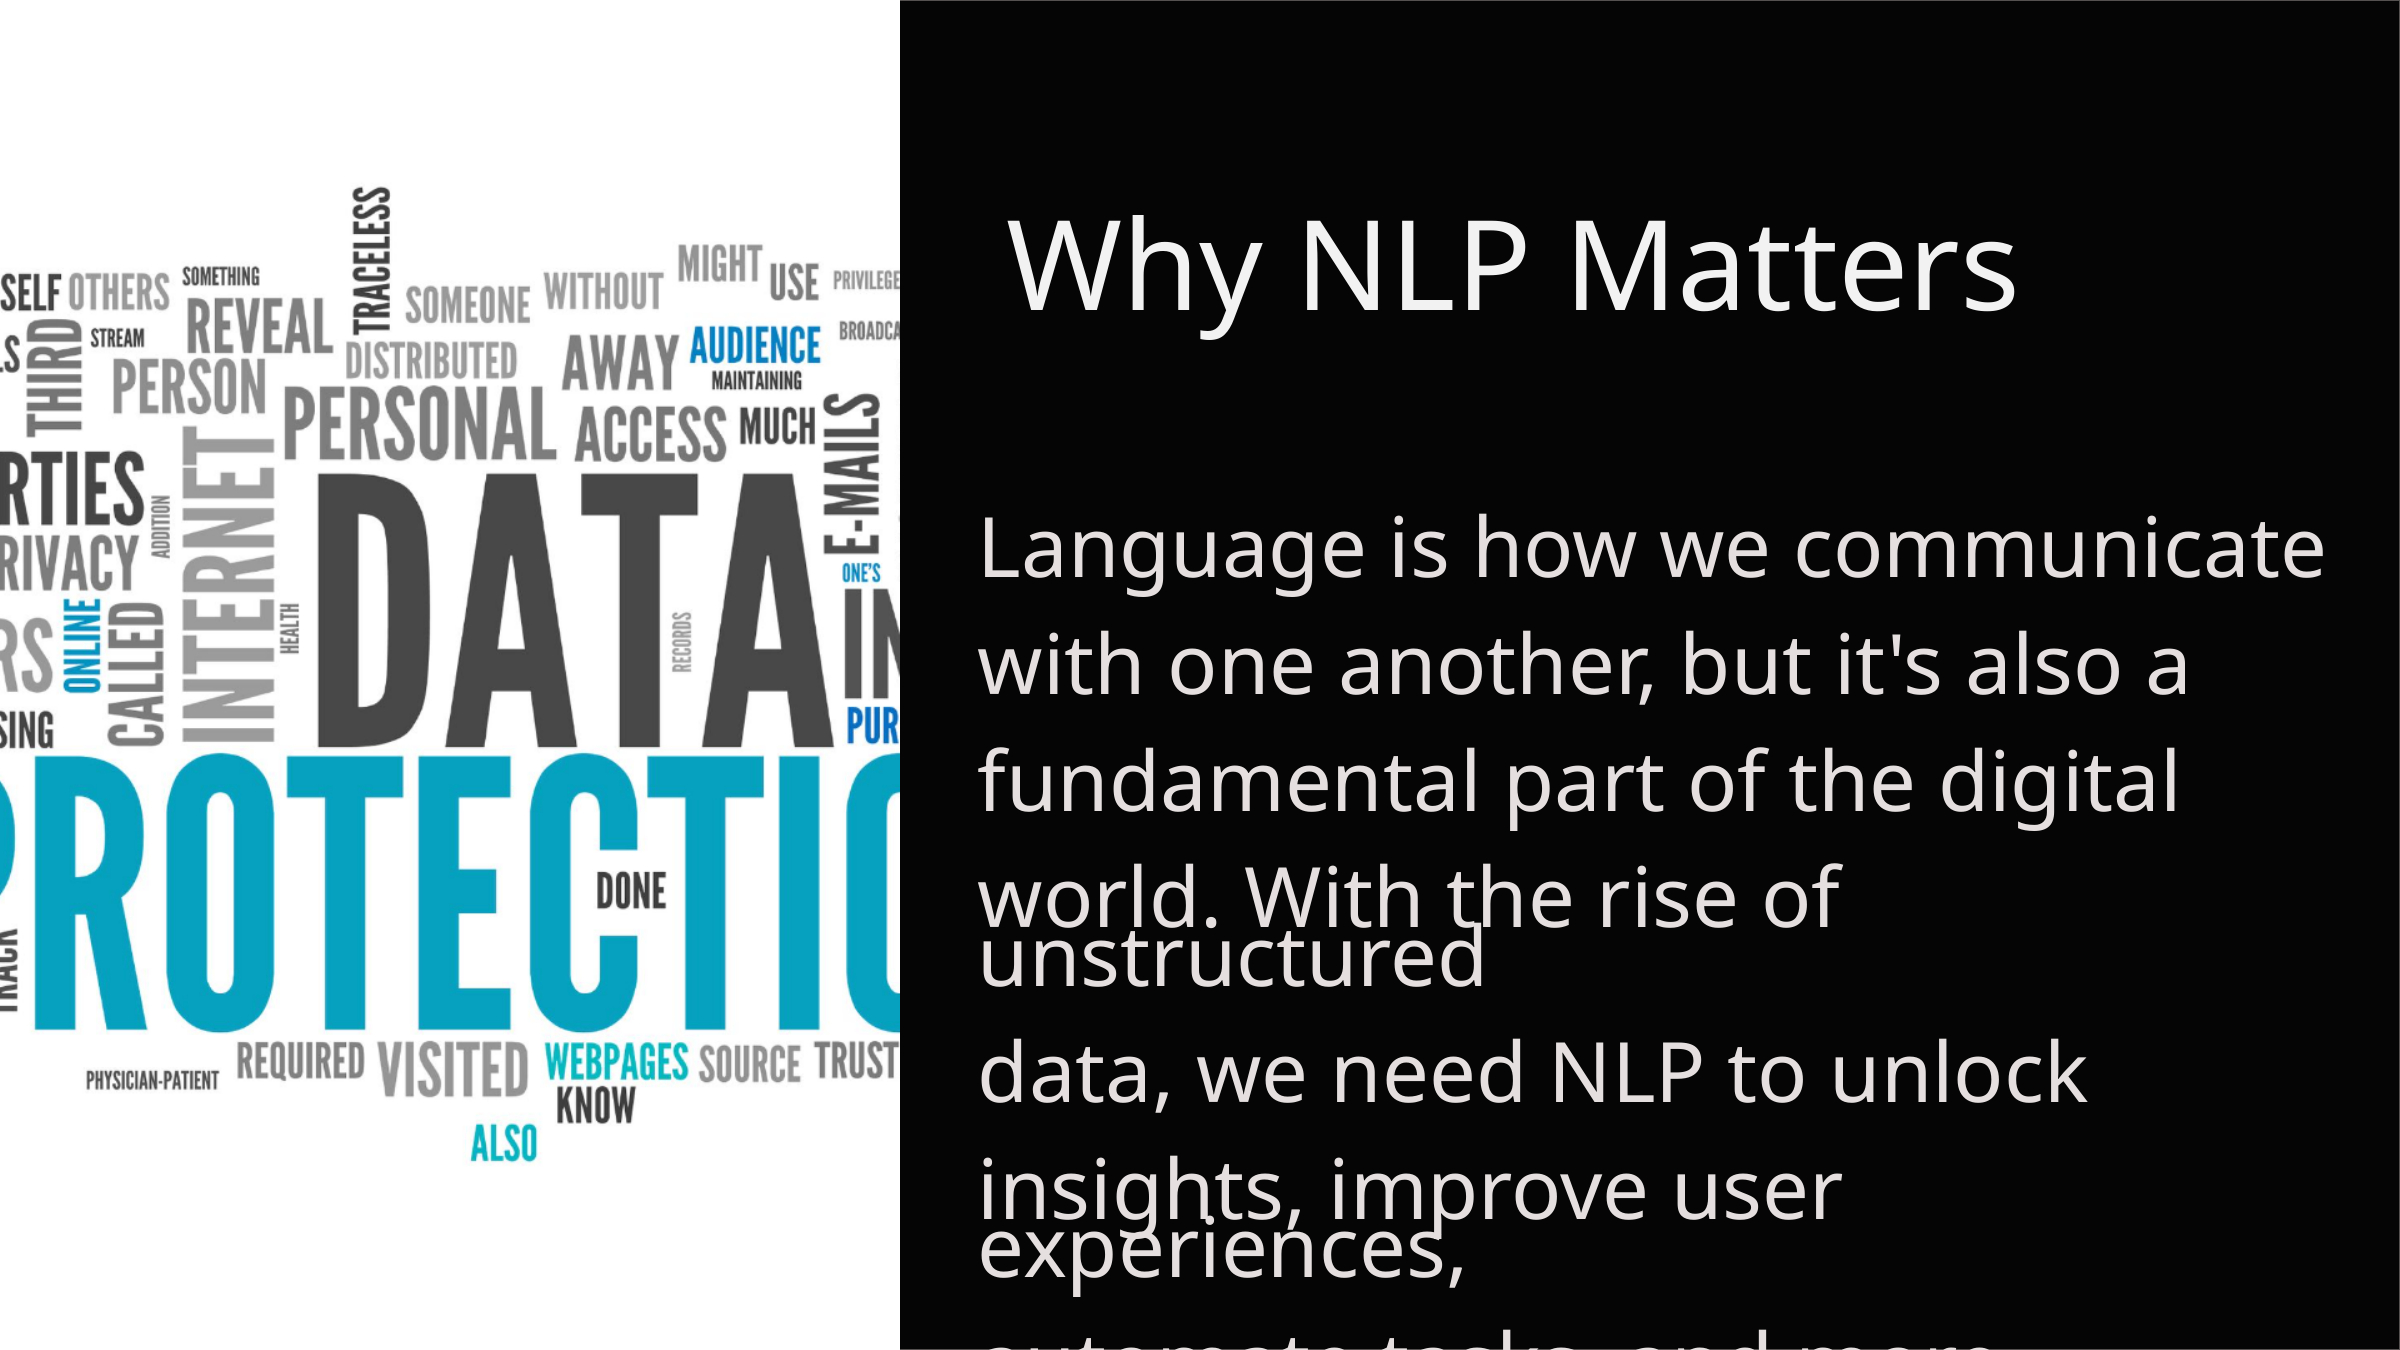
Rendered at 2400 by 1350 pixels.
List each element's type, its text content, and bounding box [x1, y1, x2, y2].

picture [0, 0, 900, 1350]
text_box Why NLP Matters [991, 54, 2361, 528]
text_box Language is how we communicate with one another, but it's also a fundamental part of the digital world. With the rise of unstructured data, we need NLP to unlock insights, improve user experiences, automate tasks, and more. [963, 528, 2361, 1228]
text_box [900, 0, 2400, 1350]
